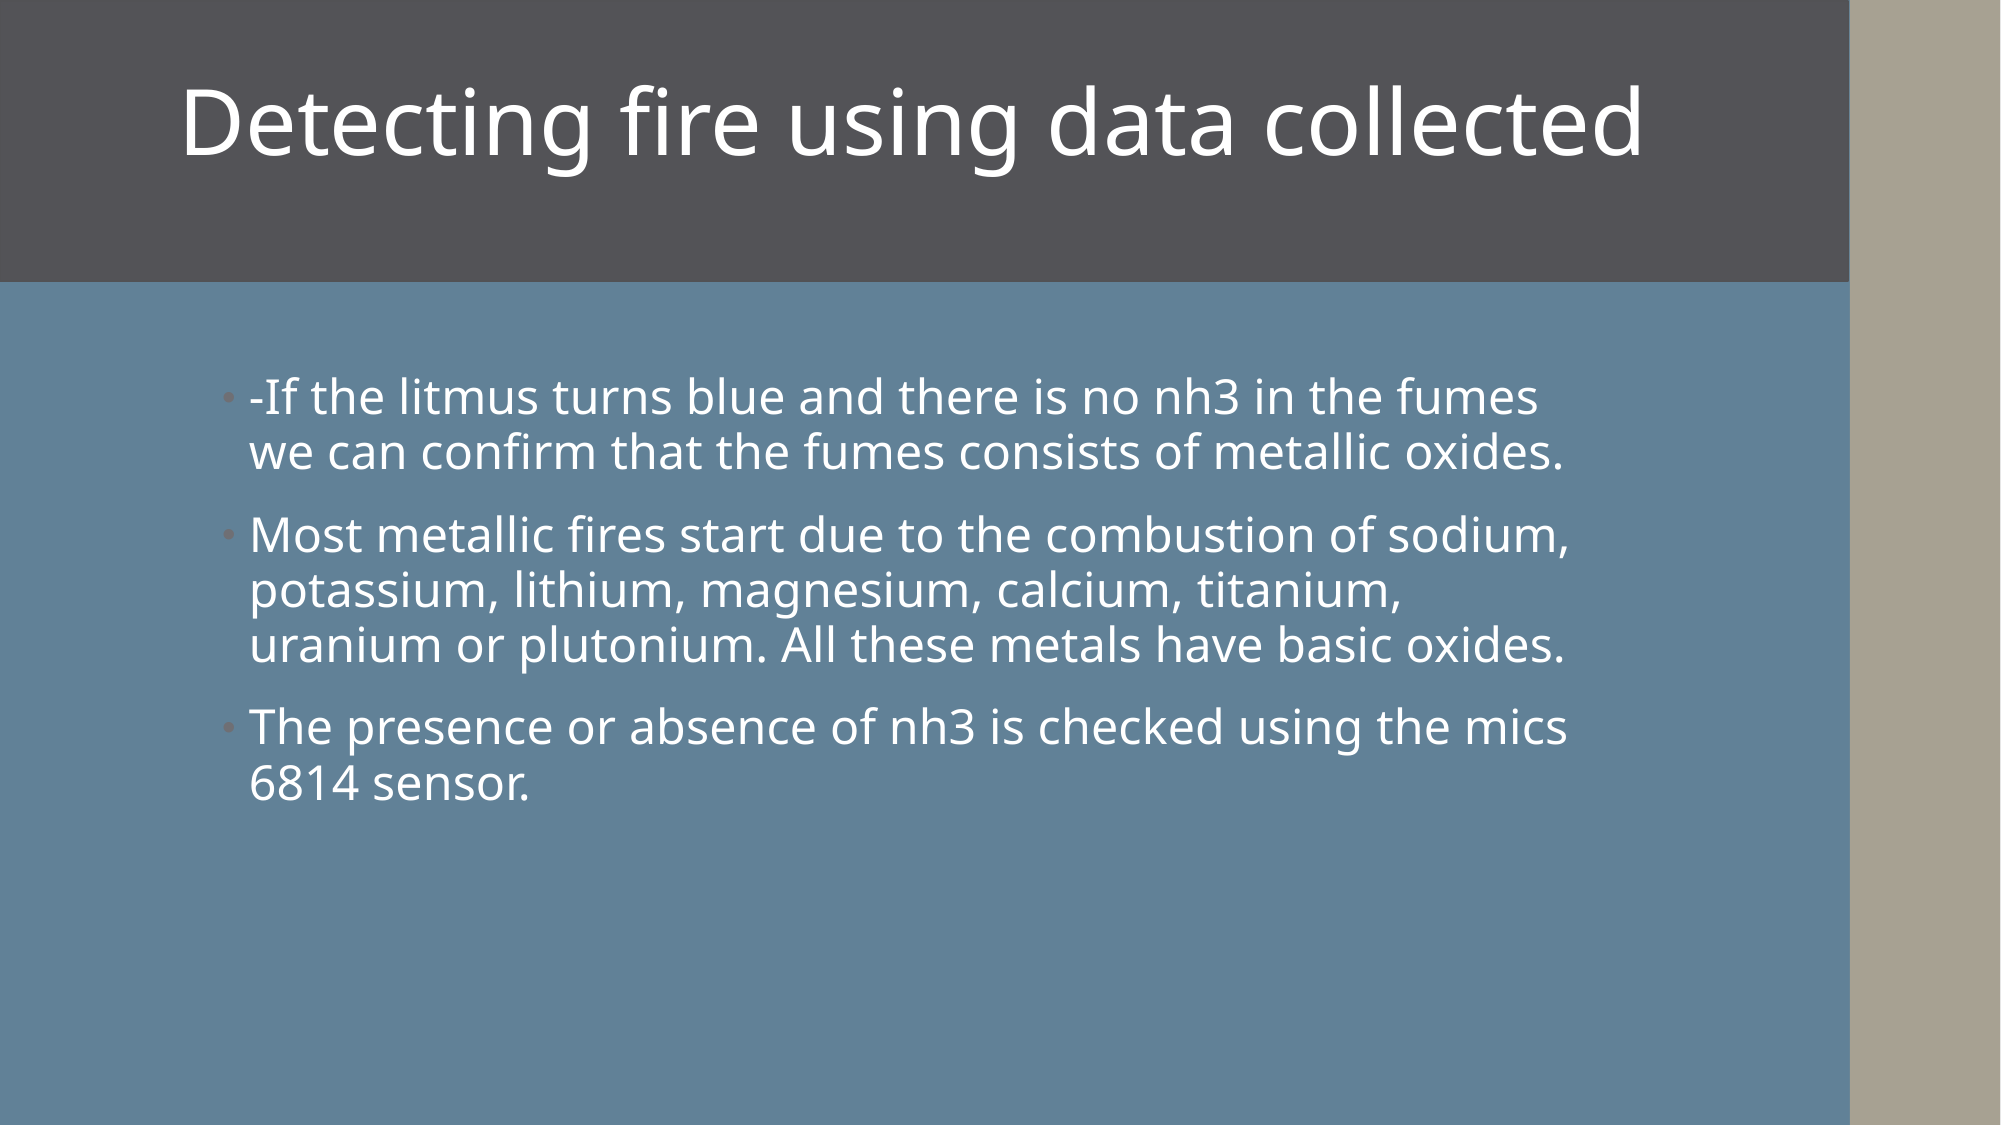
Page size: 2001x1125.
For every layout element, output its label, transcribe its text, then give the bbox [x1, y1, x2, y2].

list -If the litmus turns blue and there is no nh3 in the fumes we can confirm that the fumes consists of metallic oxides. Most metallic fires start due to the combustion of sodium, potassium, lithium, magnesium, calcium, titanium, uranium or plutonium. All these metals have basic oxides. The presence or absence of nh3 is checked using the mics 6814 sensor. [206, 363, 1617, 1094]
text_box Detecting fire using data collected [0, 0, 1849, 282]
text_box [0, 282, 1849, 1125]
text_box [1849, 0, 2000, 1125]
